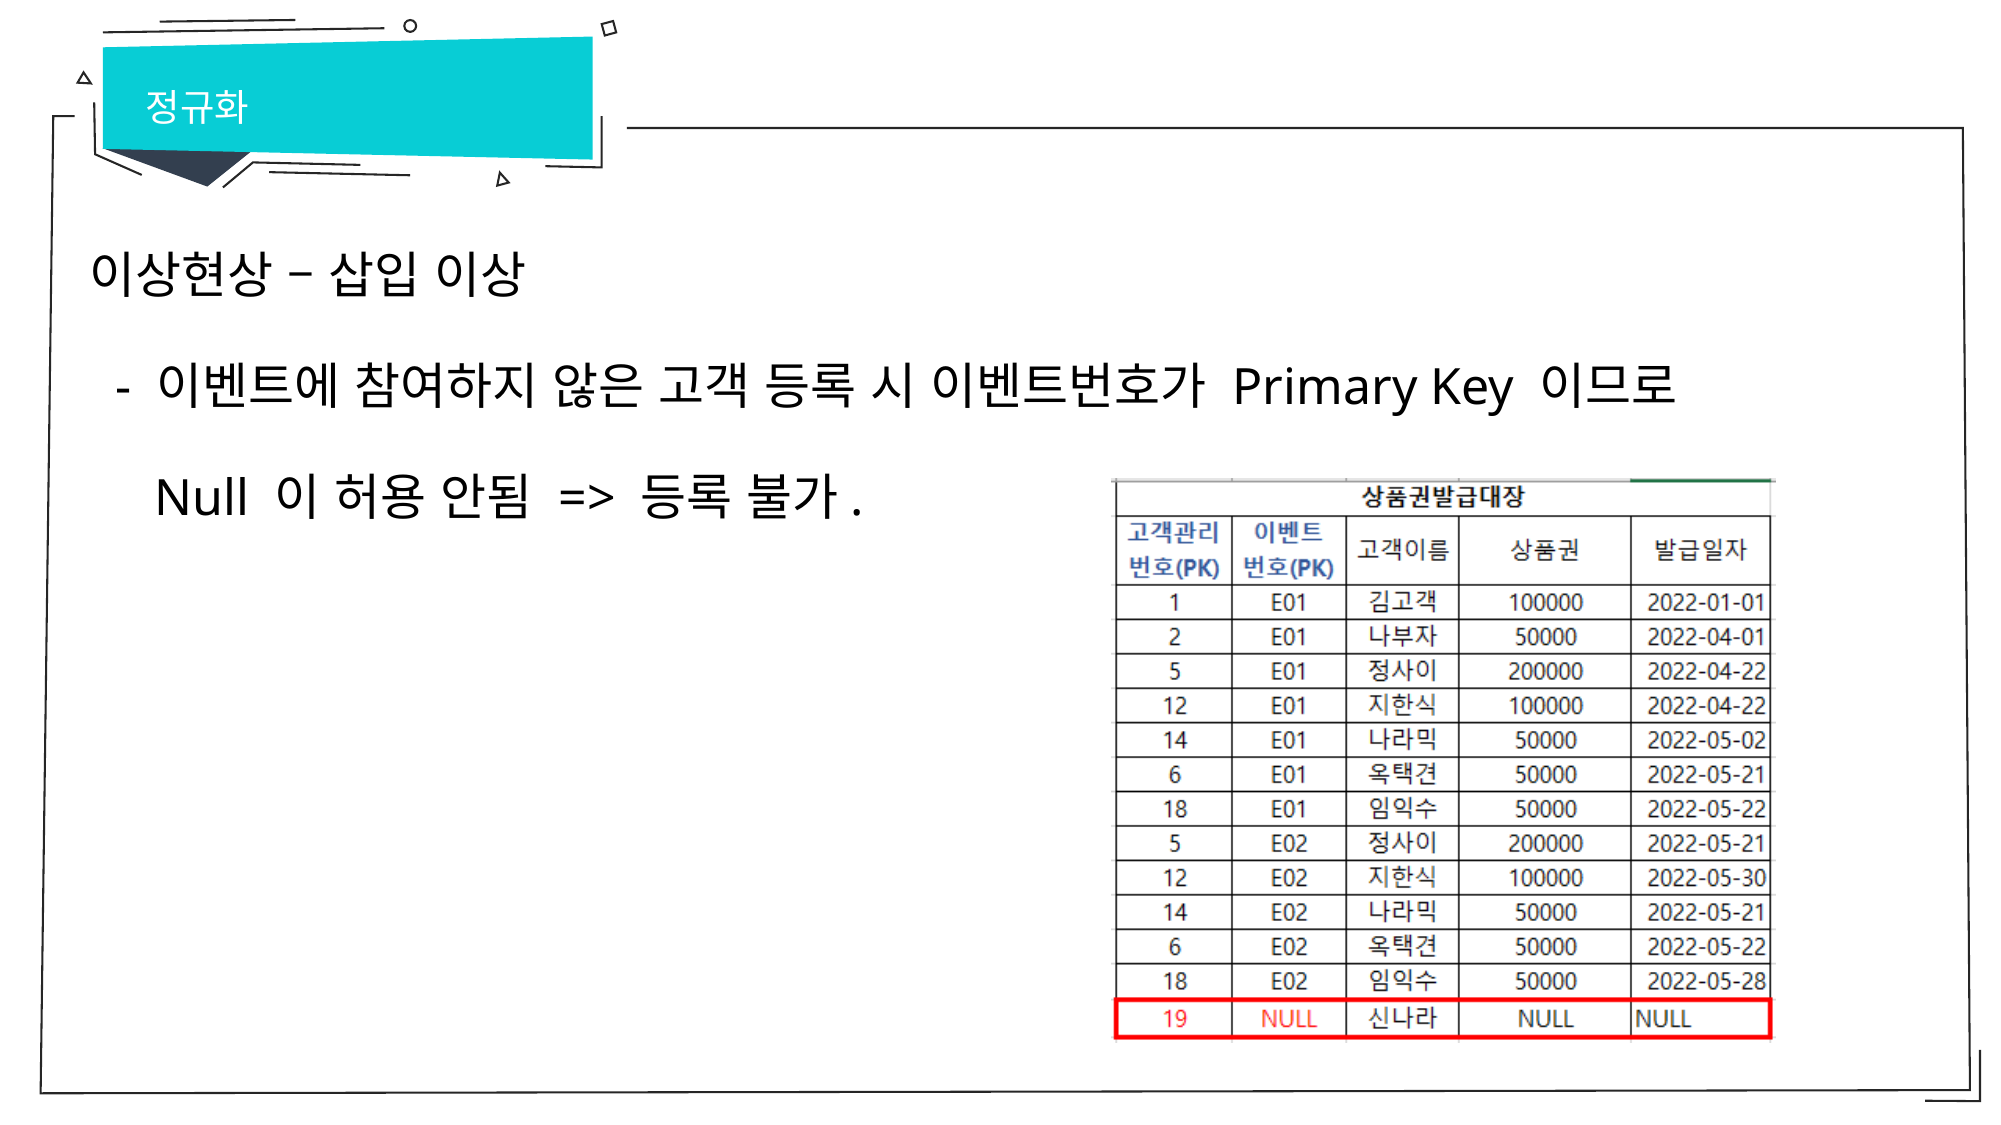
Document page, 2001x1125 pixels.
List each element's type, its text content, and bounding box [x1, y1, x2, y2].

picture [1111, 478, 1776, 1043]
text_box 정규화 [130, 53, 265, 137]
text_box 이상현상 – 삽입 이상 - 이벤트에 참여하지 않은 고객 등록 시 이벤트번호가 Primary Key 이므로 Null 이 허용 안됨 => 등록 불가. [75, 205, 1916, 949]
